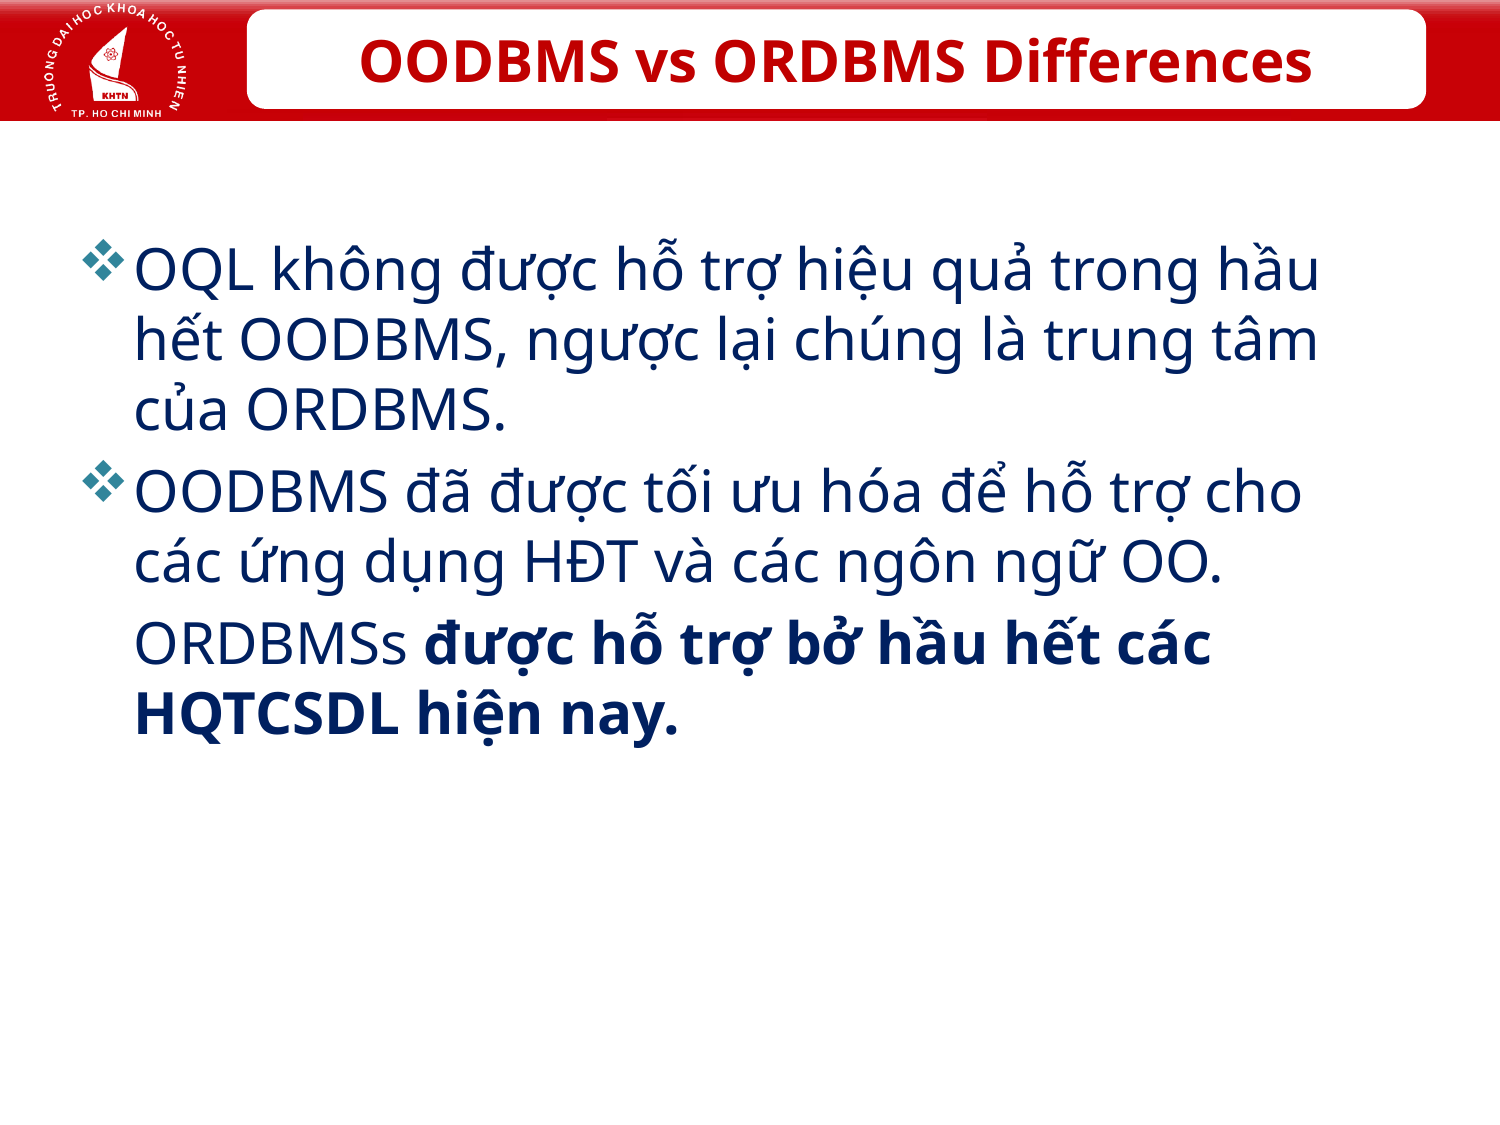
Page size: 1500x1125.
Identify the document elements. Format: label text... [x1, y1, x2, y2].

title OODBMS vs ORDBMS Differences [262, 12, 1411, 105]
picture [0, 0, 1500, 121]
list OQL không được hỗ trợ hiệu quả trong hầu hết OODBMS, ngược lại chúng là trung tâm của ORDBMS. OODBMS đã được tối ưu hóa để hỗ trợ cho các ứng dụng HĐT và các ngôn ngữ OO. ORDBMSs được hỗ trợ bở hầu hết các HQTCSDL hiện nay. [62, 224, 1413, 763]
